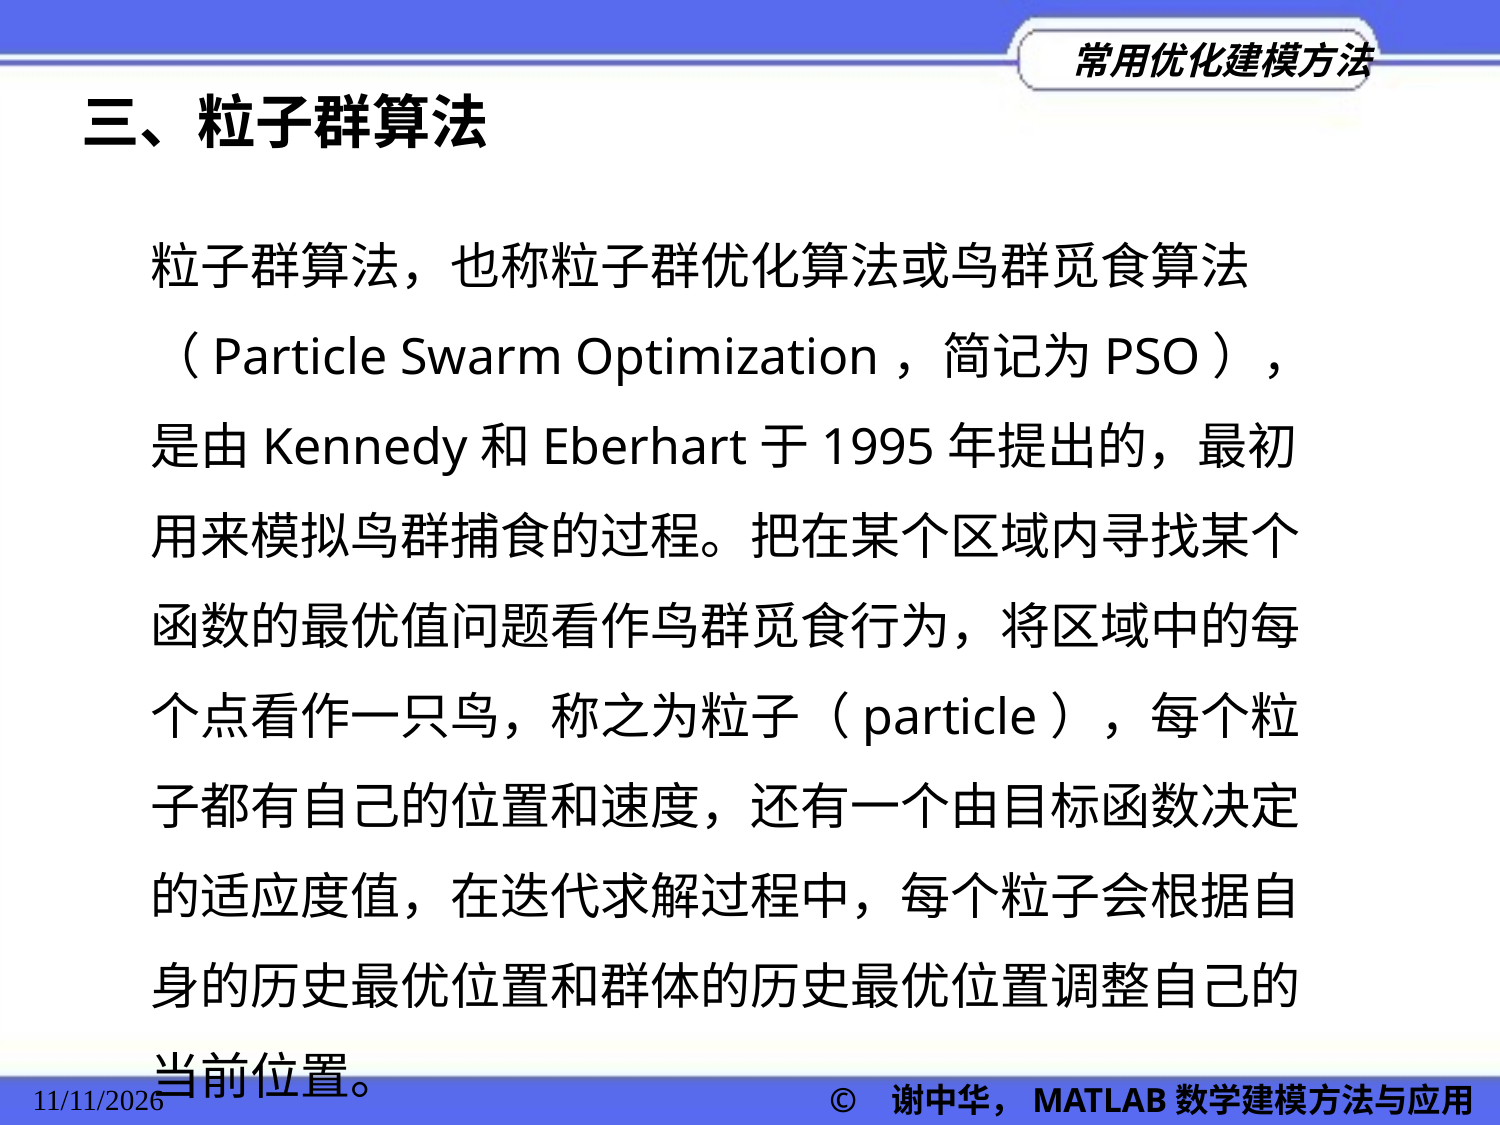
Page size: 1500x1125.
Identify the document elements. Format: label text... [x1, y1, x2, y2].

text_box 粒子群算法，也称粒子群优化算法或鸟群觅食算法（Particle Swarm Optimization，简记为PSO），是由Kennedy和Eberhart于1995年提出的，最初用来模拟鸟群捕食的过程。把在某个区域内寻找某个函数的最优值问题看作鸟群觅食行为，将区域中的每个点看作一只鸟，称之为粒子（particle），每个粒子都有自己的位置和速度，还有一个由目标函数决定的适应度值，在迭代求解过程中，每个粒子会根据自身的历史最优位置和群体的历史最优位置调整自己的当前位置。 [135, 197, 1353, 1112]
picture [0, 0, 1500, 1125]
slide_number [17, 1077, 356, 1120]
text_box 三、粒子群算法 [66, 78, 1046, 163]
footer © 谢中华，MATLAB数学建模方法与应用 [809, 1078, 1495, 1120]
